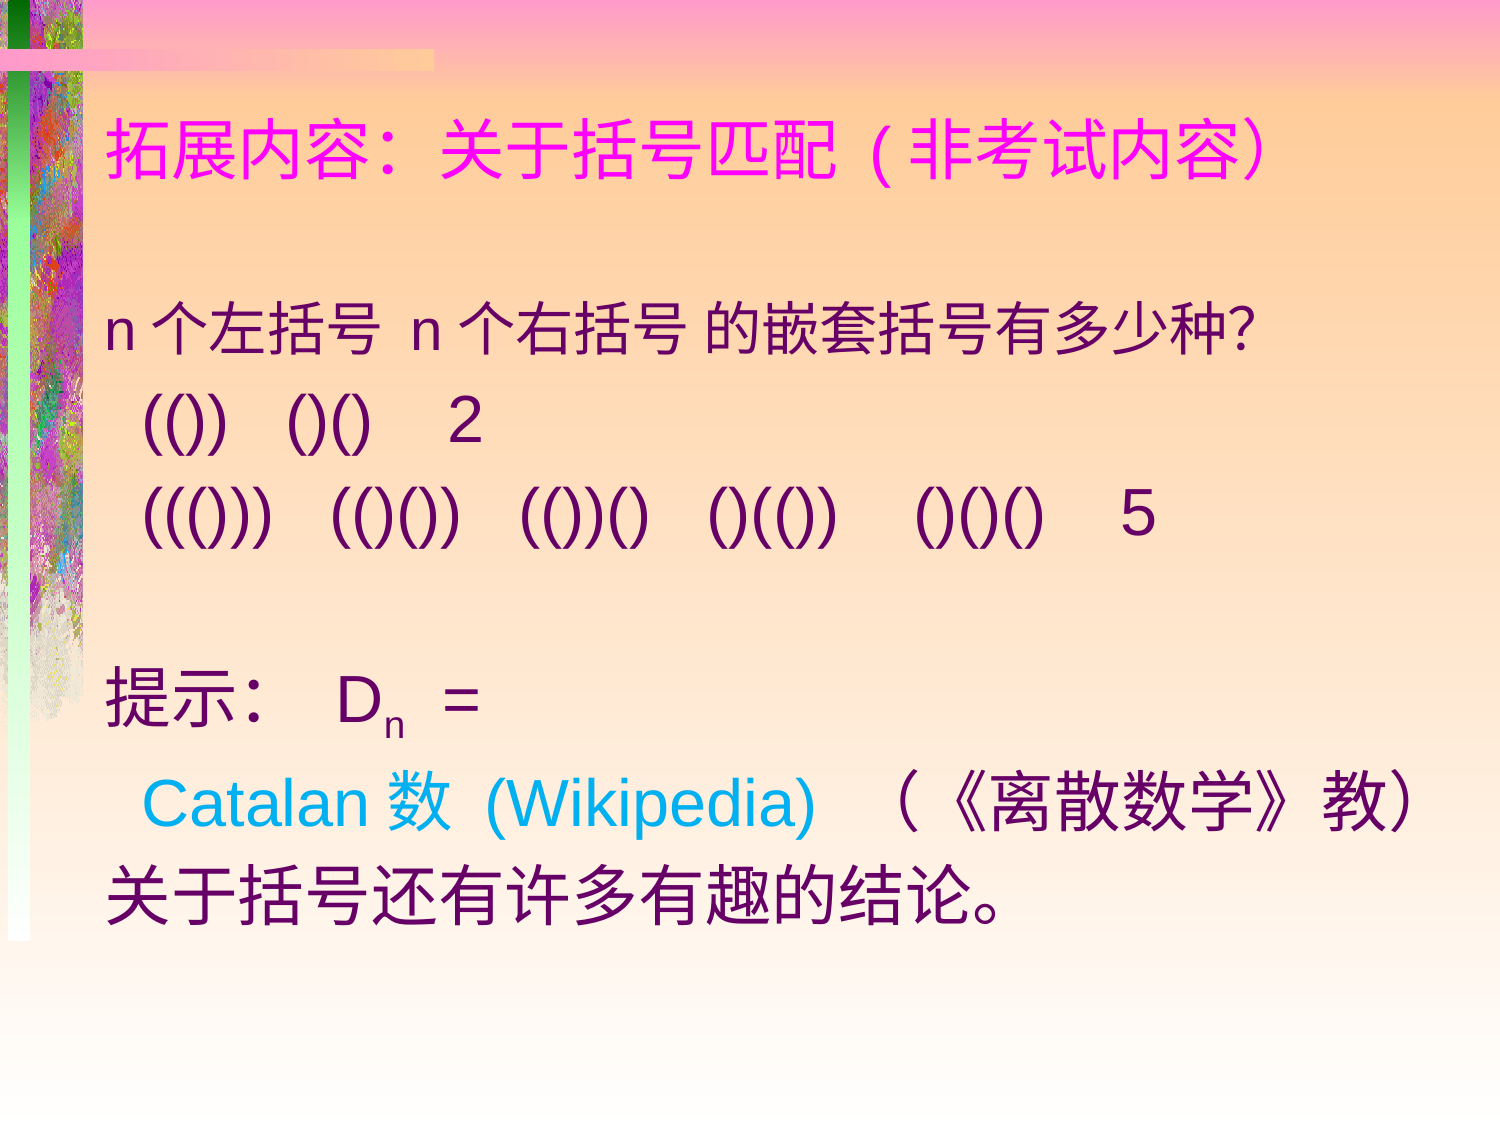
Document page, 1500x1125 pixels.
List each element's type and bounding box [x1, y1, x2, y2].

picture [29, 0, 83, 50]
picture [0, 71, 9, 821]
picture [29, 71, 83, 821]
picture [0, 0, 9, 50]
